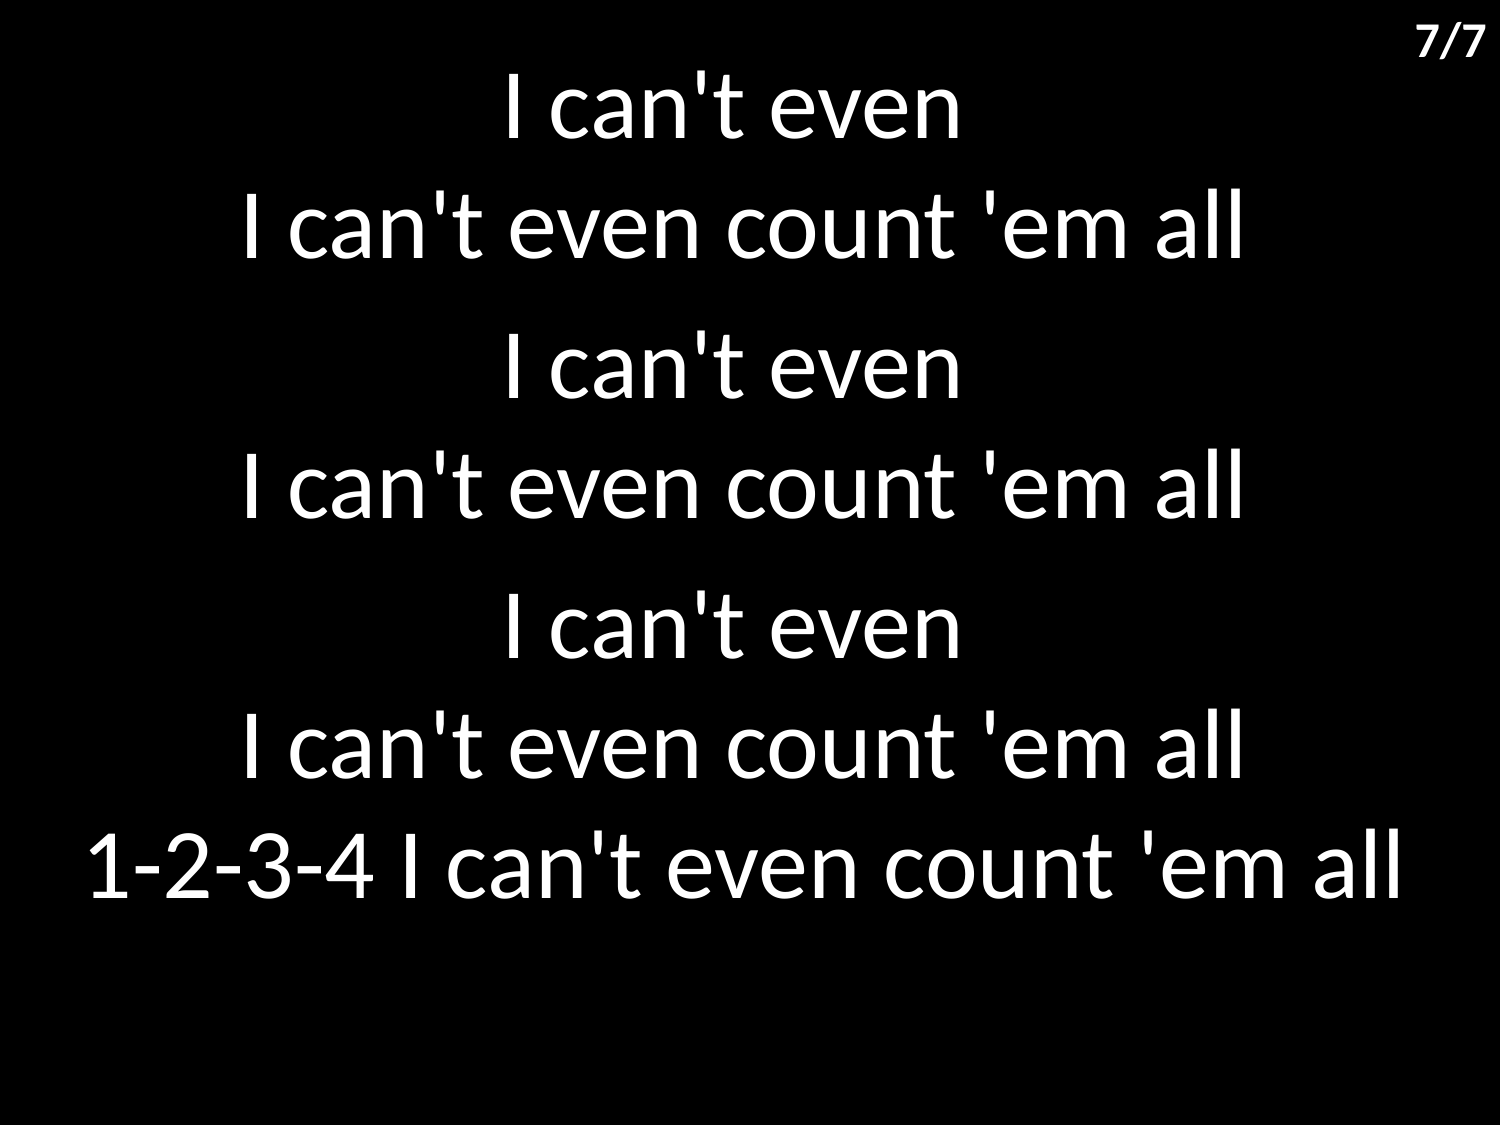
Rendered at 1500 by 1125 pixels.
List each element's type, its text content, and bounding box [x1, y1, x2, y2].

subtitle I can't even I can't even count 'em all I can't even I can't even count 'em all I can't even I can't even count 'em all 1-2-3-4 I can't even count 'em all [17, 30, 1471, 1094]
text_box 7/7 [1399, 0, 1500, 75]
